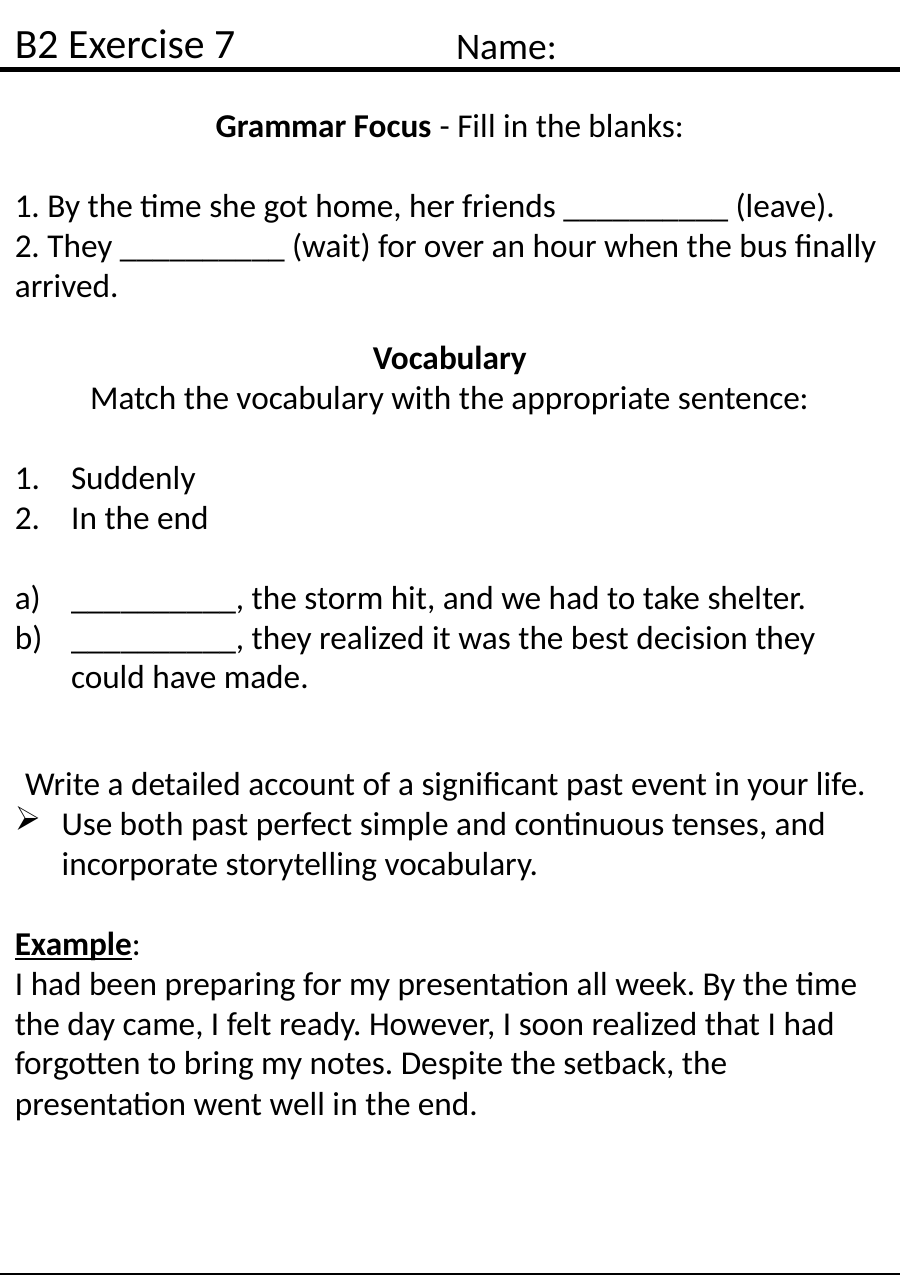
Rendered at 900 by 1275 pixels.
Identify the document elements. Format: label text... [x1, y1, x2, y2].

text_box Write a detailed account of a significant past event in your life. Use both past perfect simple and continuous tenses, and incorporate storytelling vocabulary. Example: I had been preparing for my presentation all week. By the time the day came, I felt ready. However, I soon realized that I had forgotten to bring my notes. Despite the setback, the presentation went well in the end. [0, 749, 900, 1134]
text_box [0, 0, 900, 84]
text_box Vocabulary Match the vocabulary with the appropriate sentence: Suddenly In the end __________, the storm hit, and we had to take shelter. __________, they realized it was the best decision they could have made. [0, 332, 900, 700]
text_box Grammar Focus - Fill in the blanks: 1. By the time she got home, her friends __________ (leave). 2. They __________ (wait) for over an hour when the bus finally arrived. [0, 84, 900, 332]
